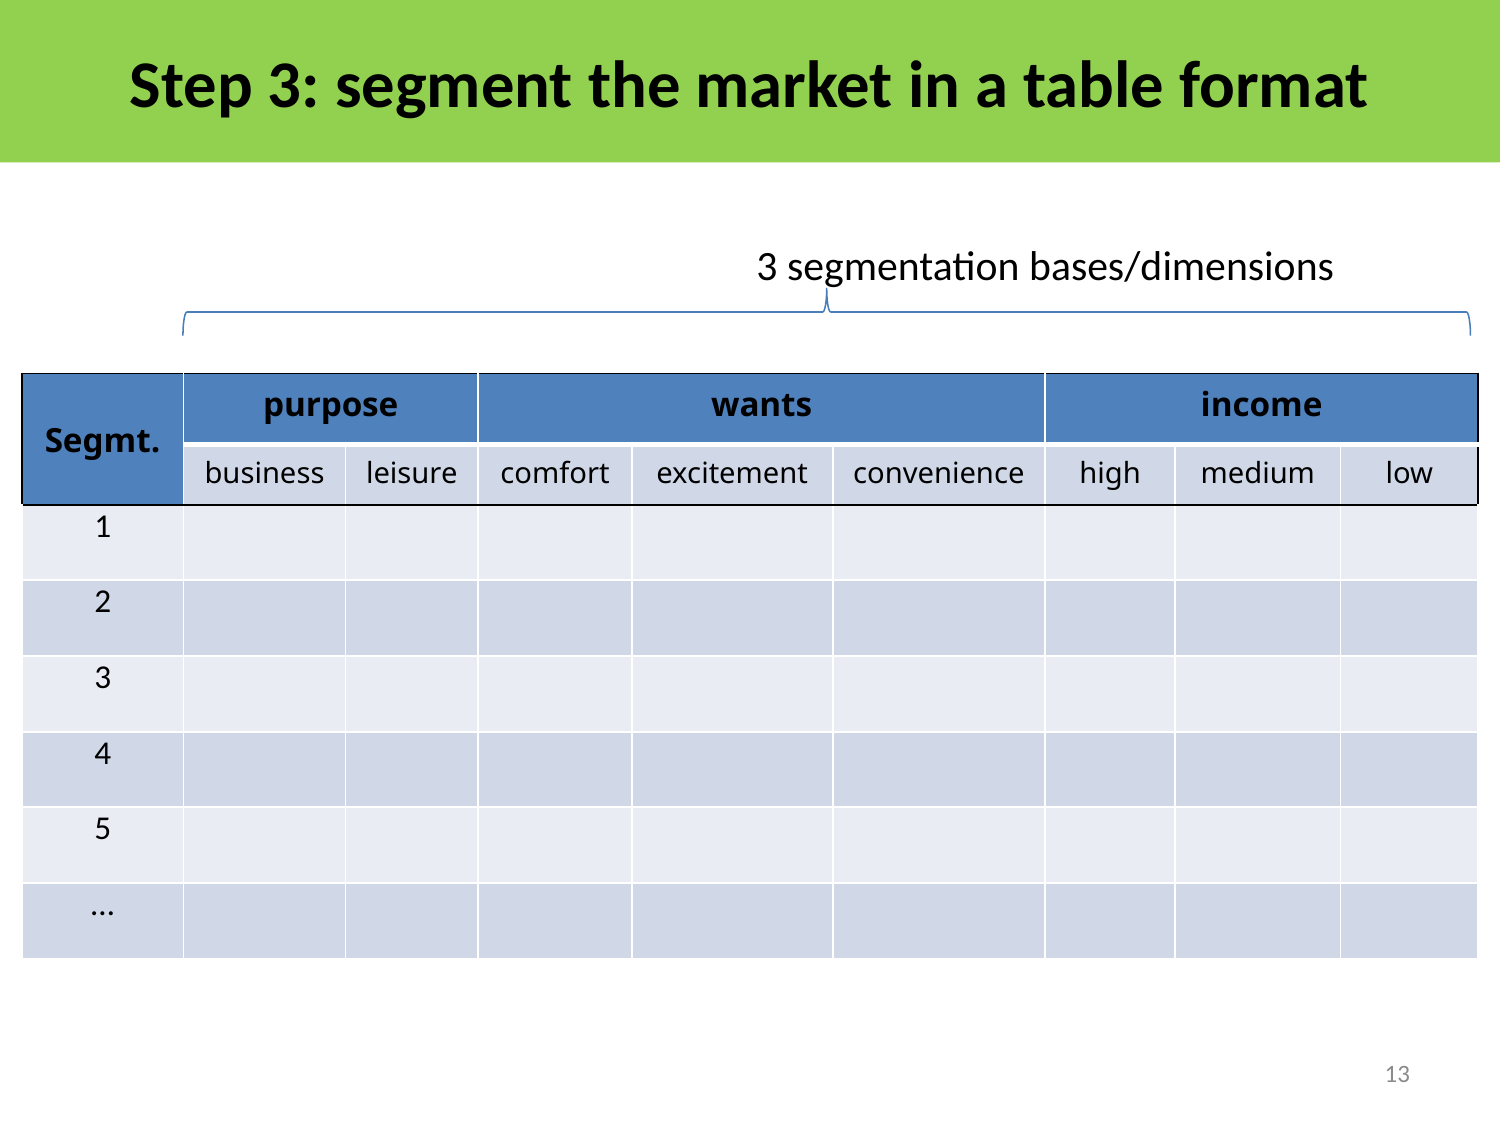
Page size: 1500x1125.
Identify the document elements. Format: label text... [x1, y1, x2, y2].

table_cell [1341, 733, 1477, 806]
table_cell 3 [23, 657, 183, 731]
table_cell [834, 581, 1044, 655]
table_cell 2 [23, 581, 183, 655]
table_cell [633, 808, 832, 882]
table_cell [834, 506, 1044, 579]
table_cell medium [1176, 447, 1340, 504]
text_box 3 segmentation bases/dimensions [741, 231, 1350, 297]
table_cell [1341, 808, 1477, 882]
table_cell [1046, 657, 1174, 731]
table_cell [479, 506, 631, 579]
table_header Segmt. [23, 374, 183, 504]
slide_number 13 [1074, 1042, 1425, 1103]
table_cell leisure [346, 447, 477, 504]
table_cell [346, 884, 477, 958]
table_cell [1176, 884, 1340, 958]
text_box [182, 297, 1472, 336]
table_cell [184, 506, 345, 579]
table_cell [1176, 581, 1340, 655]
table_cell [1176, 657, 1340, 731]
table_cell [1046, 581, 1174, 655]
table_cell 5 [23, 808, 183, 882]
table_cell [346, 733, 477, 806]
table_cell low [1341, 447, 1477, 504]
table_cell convenience [834, 447, 1044, 504]
table_cell [184, 657, 345, 731]
table_cell [346, 581, 477, 655]
table_header wants [479, 374, 1044, 442]
table_cell [184, 808, 345, 882]
table_cell [834, 733, 1044, 806]
table_cell [1046, 506, 1174, 579]
table_cell [633, 884, 832, 958]
table_cell [1341, 884, 1477, 958]
table_cell [1046, 733, 1174, 806]
table_cell [1176, 733, 1340, 806]
table_cell [1341, 581, 1477, 655]
table_cell [184, 884, 345, 958]
table_cell [346, 808, 477, 882]
table_cell 1 [23, 506, 183, 579]
title Step 3: segment the market in a table format [0, 0, 1500, 163]
table_cell [1046, 808, 1174, 882]
table_cell [633, 733, 832, 806]
table_cell [479, 657, 631, 731]
table_cell 4 [23, 733, 183, 806]
table_cell [346, 657, 477, 731]
table_cell [1341, 657, 1477, 731]
table_cell [479, 581, 631, 655]
table_cell [184, 733, 345, 806]
table_cell [479, 884, 631, 958]
table_header purpose [184, 374, 477, 442]
table_cell [184, 581, 345, 655]
table_cell [633, 581, 832, 655]
table_cell [1176, 808, 1340, 882]
table_cell [633, 506, 832, 579]
table_cell [1341, 506, 1477, 579]
table_cell excitement [633, 447, 832, 504]
table_cell [346, 506, 477, 579]
table_cell … [23, 884, 183, 958]
table_cell business [184, 447, 345, 504]
table_cell [633, 657, 832, 731]
table_cell [834, 808, 1044, 882]
table_cell high [1046, 447, 1174, 504]
table_cell [479, 808, 631, 882]
table_cell [1046, 884, 1174, 958]
table_cell comfort [479, 447, 631, 504]
table_cell [479, 733, 631, 806]
table_cell [1176, 506, 1340, 579]
table_cell [834, 657, 1044, 731]
table_cell [834, 884, 1044, 958]
table_header income [1046, 374, 1477, 442]
